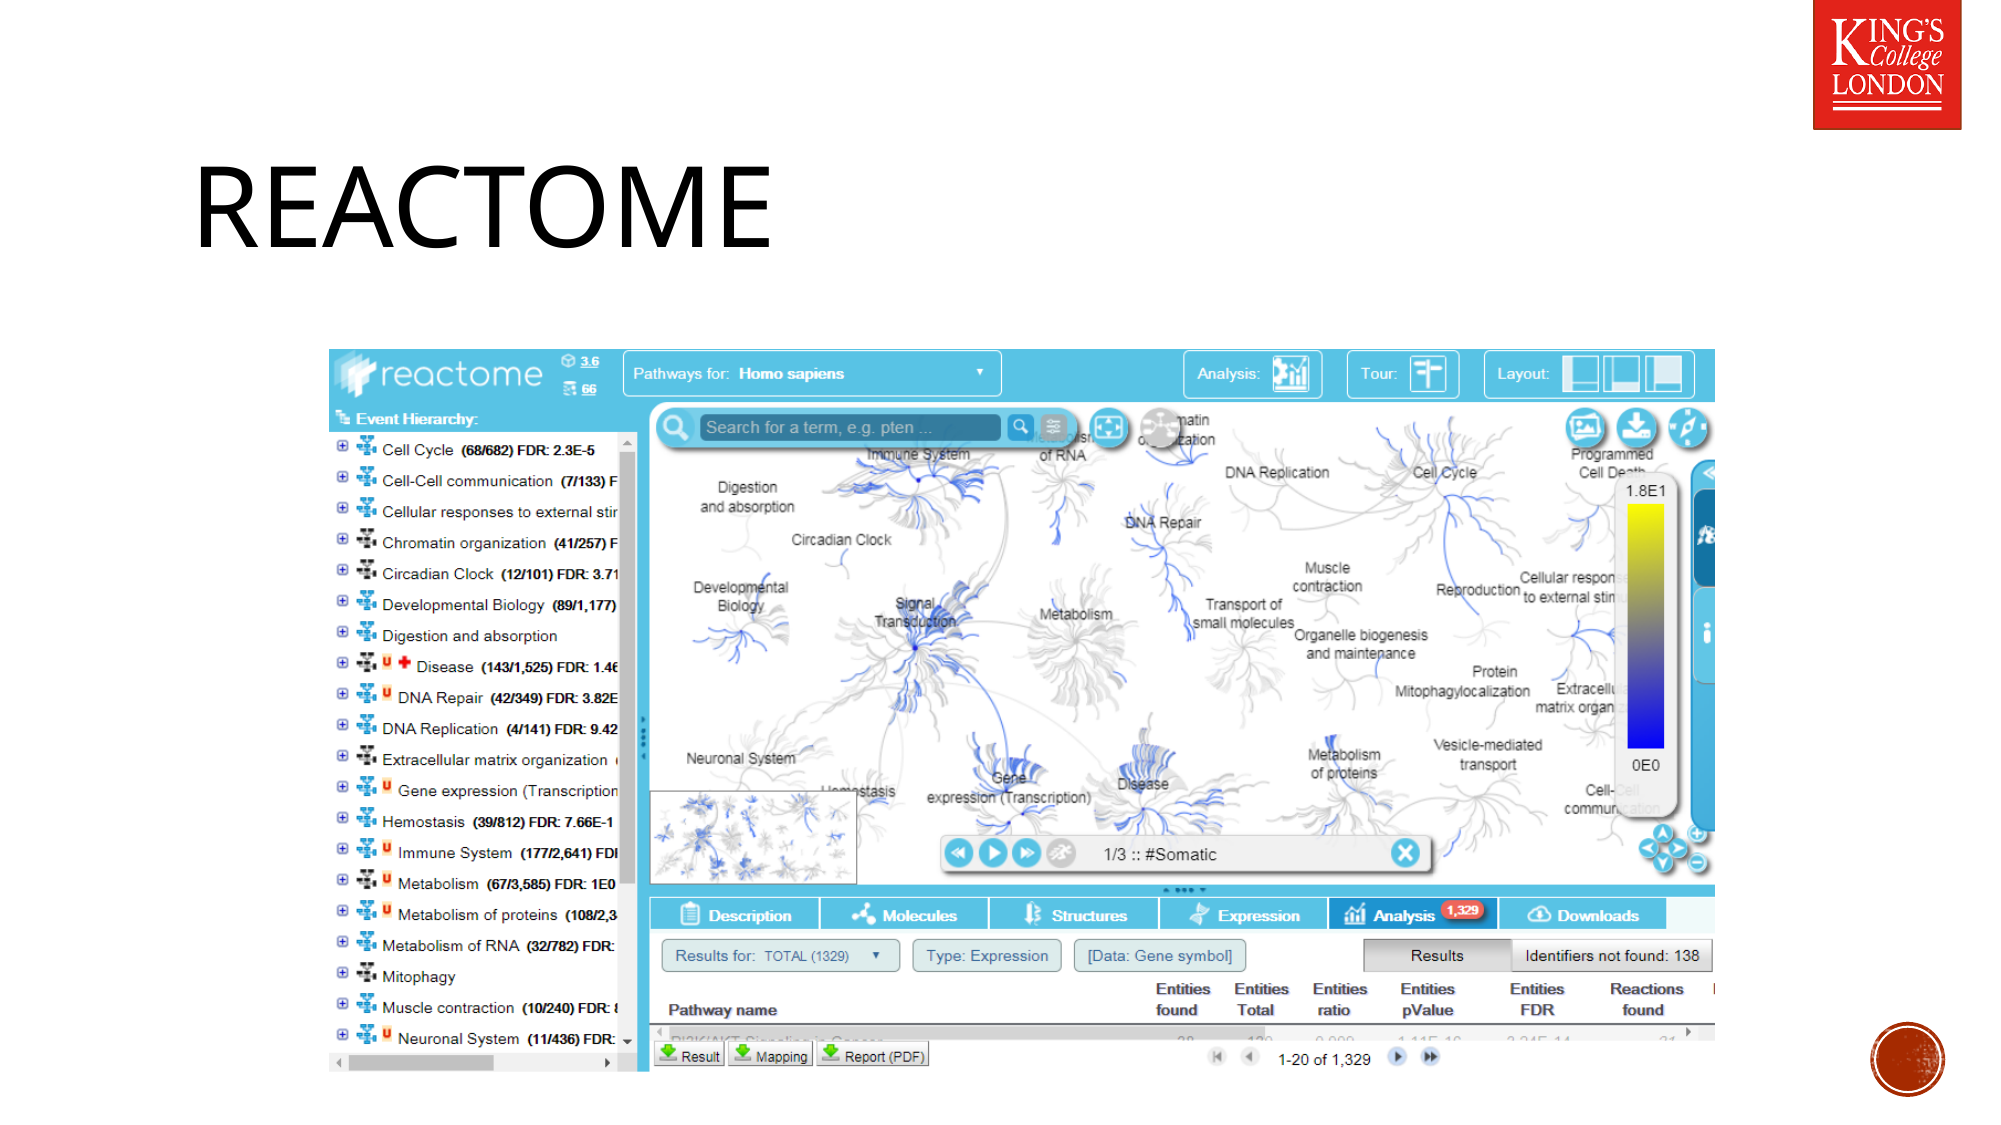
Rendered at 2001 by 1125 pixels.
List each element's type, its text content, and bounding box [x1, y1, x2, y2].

picture [1815, 0, 1960, 128]
title Reactome [175, 79, 1826, 344]
picture [329, 349, 1715, 1085]
